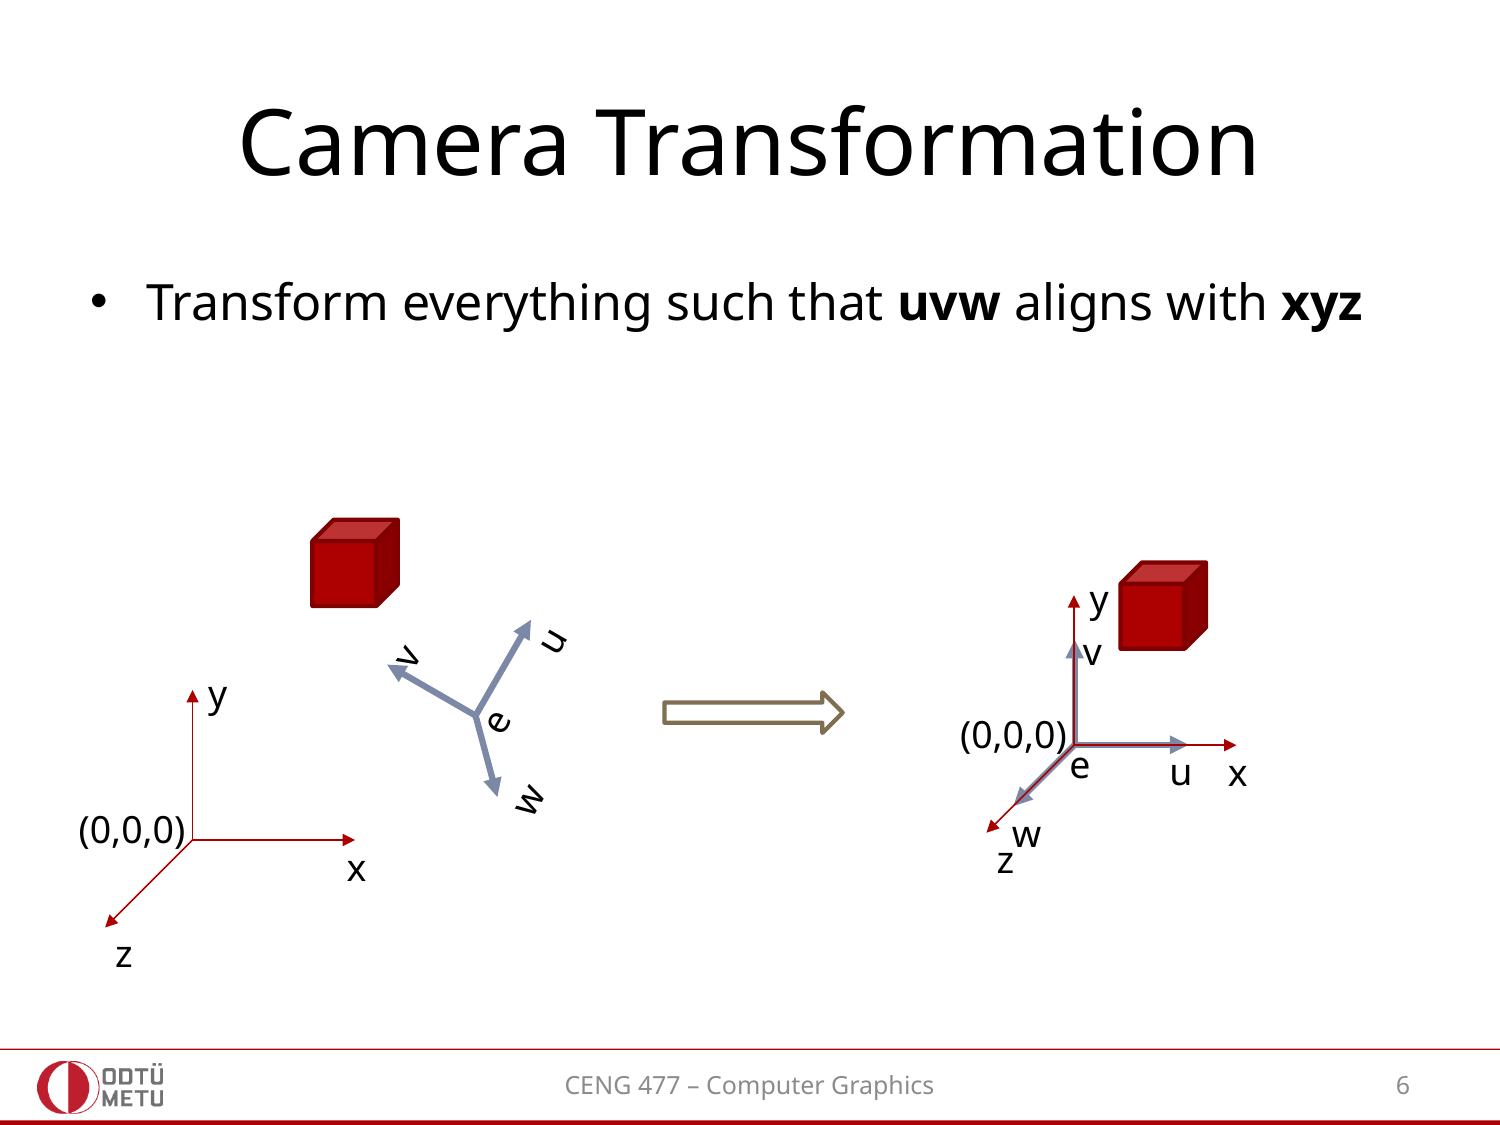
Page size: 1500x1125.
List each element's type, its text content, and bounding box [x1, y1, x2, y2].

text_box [376, 612, 563, 815]
footer CENG 477 – Computer Graphics [512, 1056, 988, 1117]
title Camera Transformation [75, 45, 1425, 233]
list Transform everything such that uvw aligns with xyz [75, 262, 1425, 1005]
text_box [943, 562, 1263, 890]
text_box [310, 517, 400, 609]
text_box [320, 522, 391, 538]
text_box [62, 662, 382, 984]
text_box [662, 690, 845, 735]
picture [37, 1061, 163, 1114]
slide_number 6 [1074, 1056, 1425, 1117]
